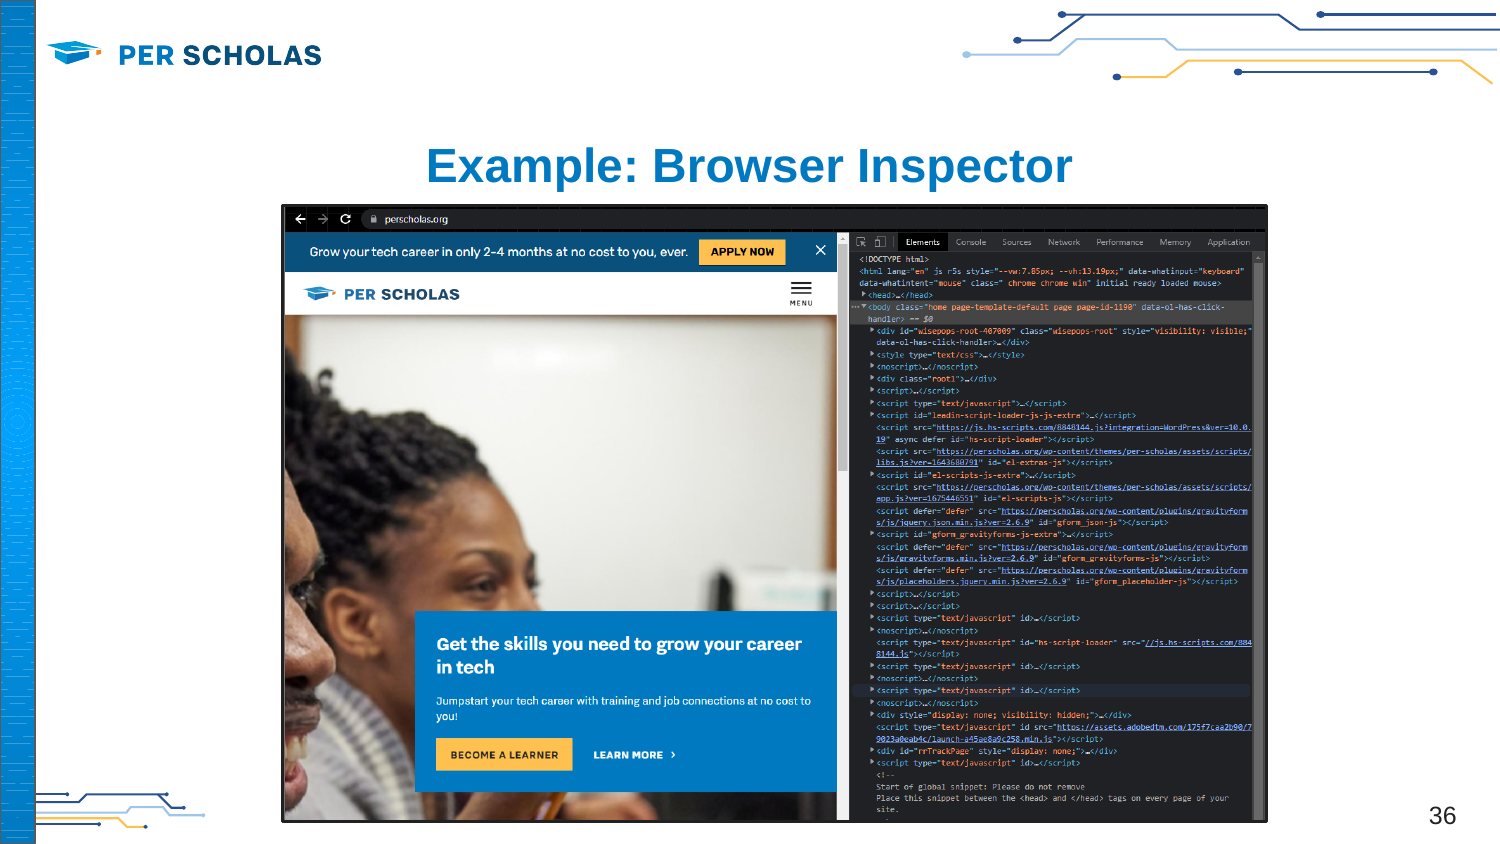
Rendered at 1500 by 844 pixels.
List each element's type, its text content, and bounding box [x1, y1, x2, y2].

picture [284, 206, 1266, 820]
picture [36, 17, 339, 83]
slide_number ‹#› [1395, 768, 1491, 836]
title Example: Browser Inspector [284, 119, 1216, 204]
